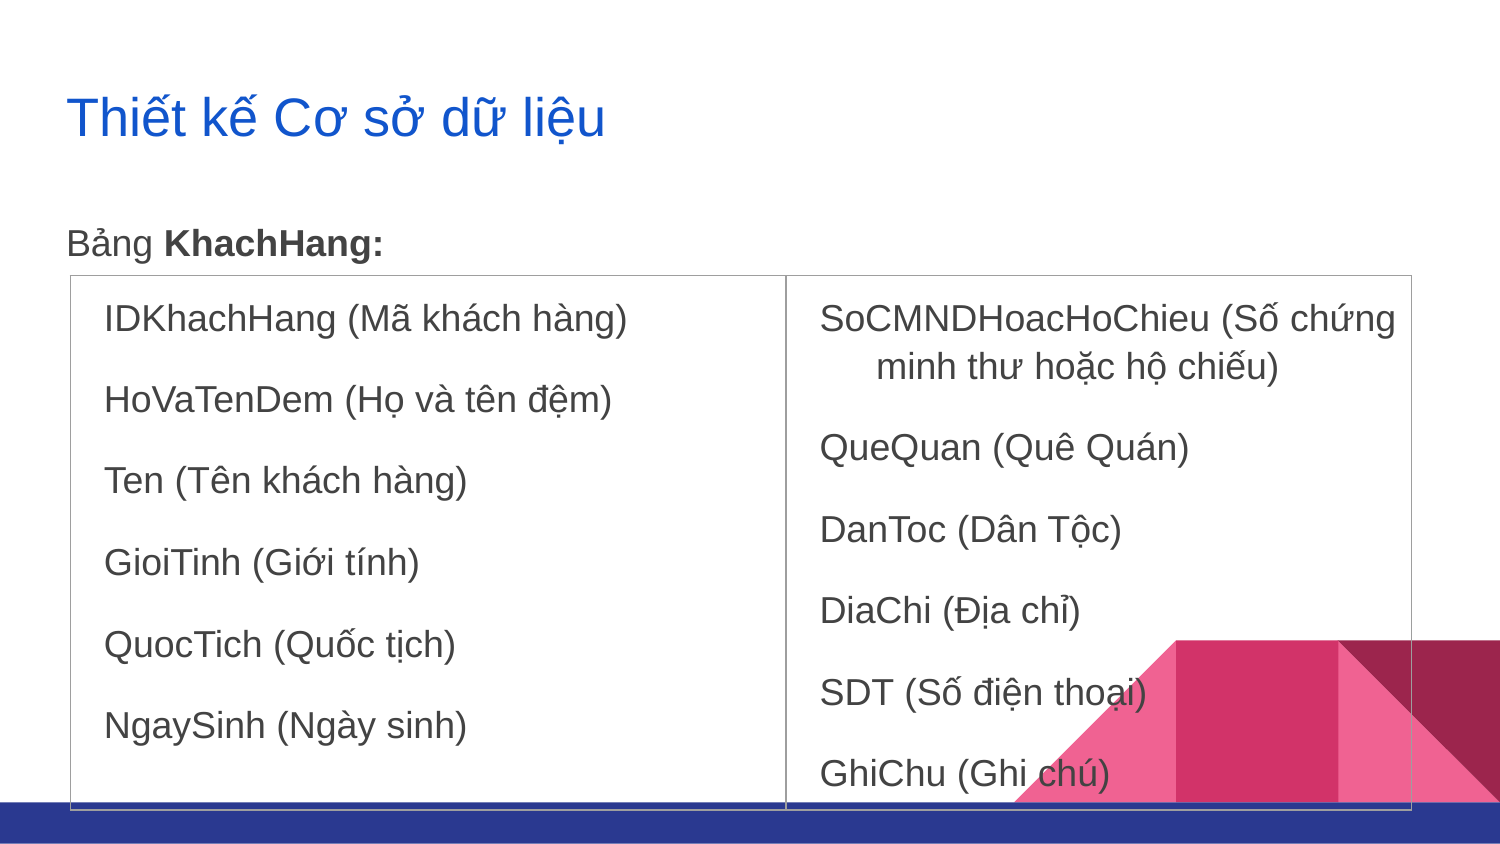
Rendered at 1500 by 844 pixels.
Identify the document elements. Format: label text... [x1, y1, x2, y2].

list Bảng KhachHang: [51, 197, 1449, 830]
title Thiết kế Cơ sở dữ liệu [51, 67, 1449, 167]
table_header SoCMNDHoacHoChieu (Số chứng minh thư hoặc hộ chiếu) QueQuan (Quê Quán) DanToc (Dân Tộc) DiaChi (Địa chỉ) SDT (Số điện thoại) GhiChu (Ghi chú) [787, 276, 1411, 809]
table_header IDKhachHang (Mã khách hàng) HoVaTenDem (Họ và tên đệm) Ten (Tên khách hàng) GioiTinh (Giới tính) QuocTich (Quốc tịch) NgaySinh (Ngày sinh) [71, 276, 785, 809]
